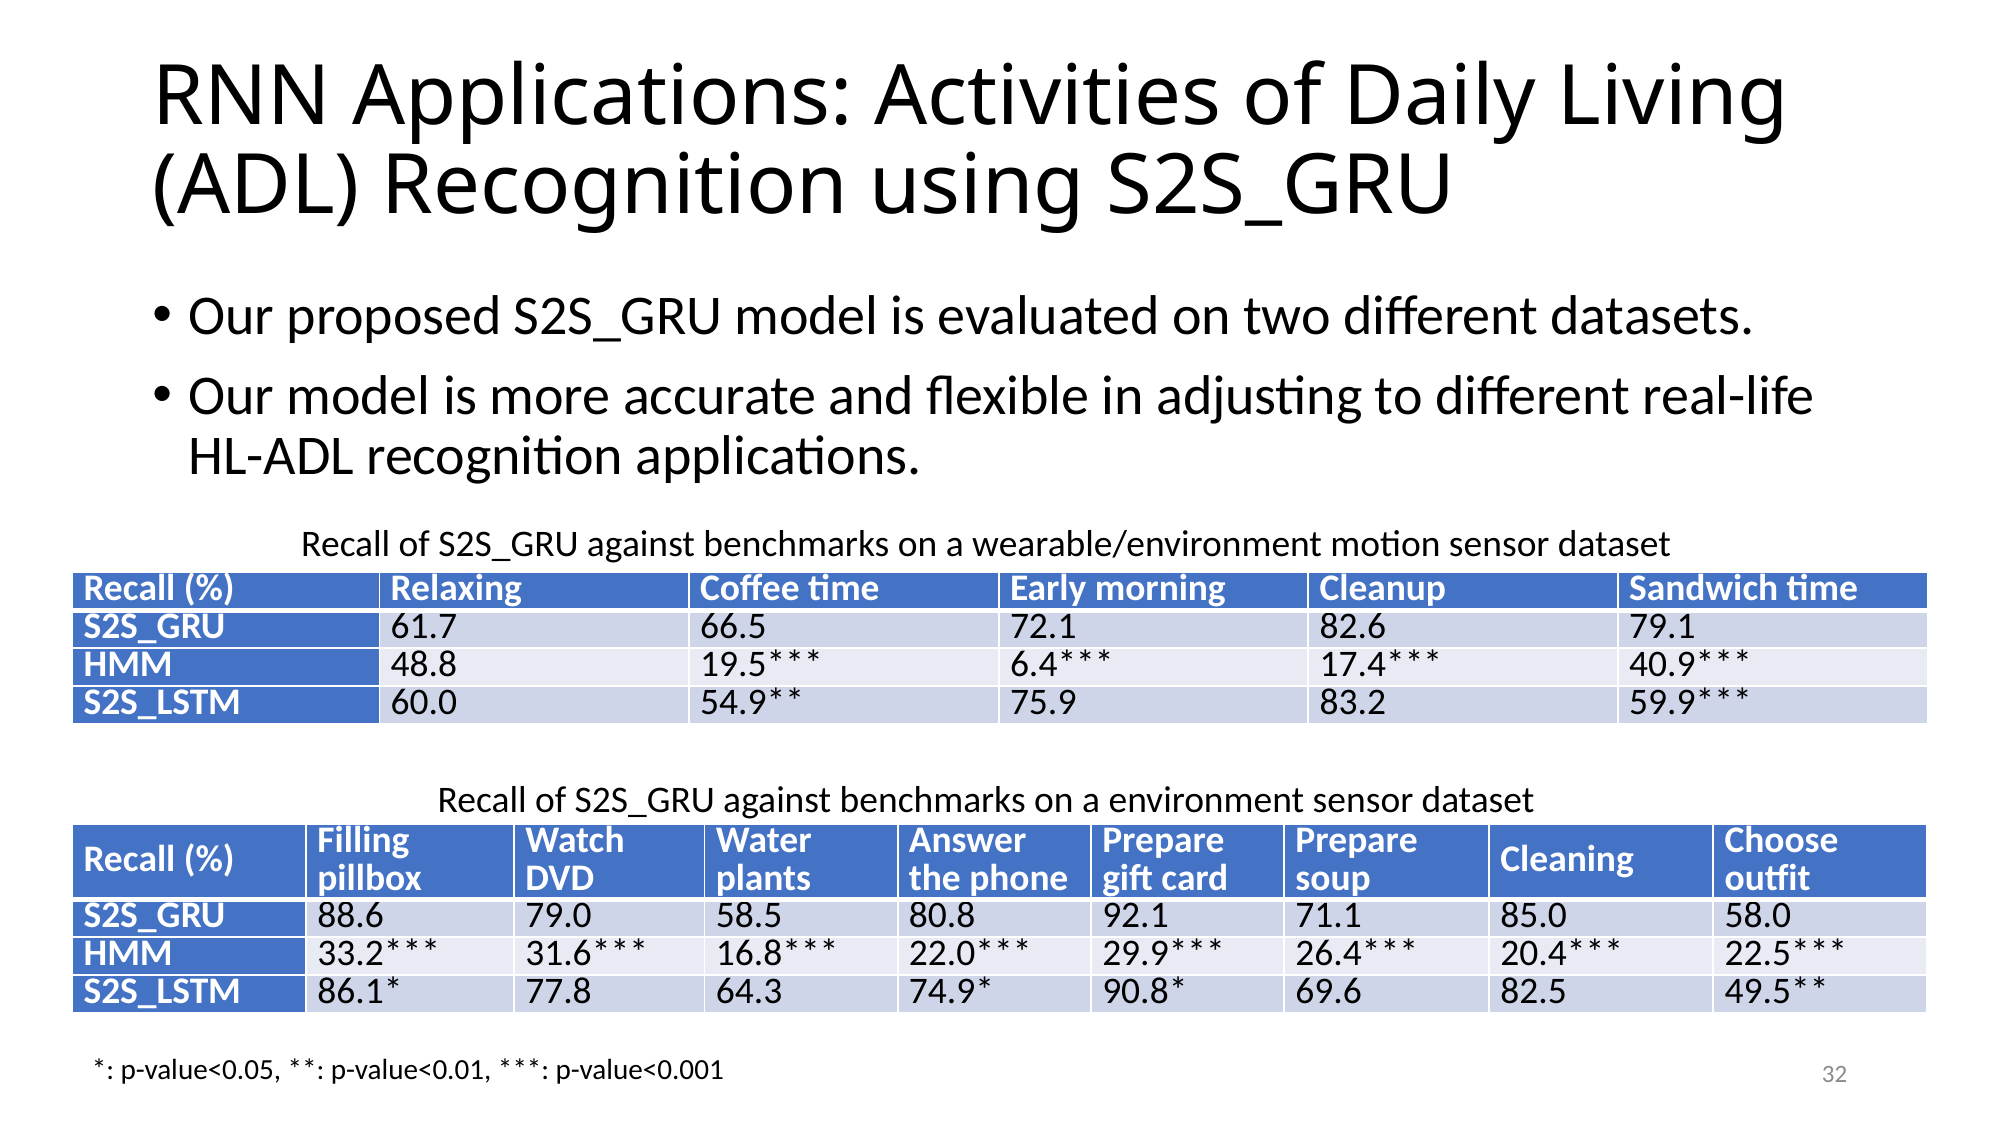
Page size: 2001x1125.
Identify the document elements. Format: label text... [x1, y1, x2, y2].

table_cell 61.7 [380, 613, 688, 647]
table_header Watch DVD [515, 828, 704, 897]
table_cell 17.4*** [1309, 649, 1617, 685]
table_cell 58.0 [1714, 902, 1926, 936]
table_cell 79.1 [1619, 613, 1927, 647]
title RNN Applications: Activities of Daily Living (ADL) Recognition using S2S_GRU [137, 33, 1863, 251]
table_cell S2S_LSTM [73, 687, 379, 723]
table_cell 22.5*** [1714, 938, 1926, 974]
table_header Answer the phone [899, 828, 1090, 897]
table_cell 86.1* [307, 976, 513, 1012]
table_cell 33.2*** [307, 938, 513, 974]
table_cell HMM [73, 649, 379, 685]
table_cell 82.5 [1490, 976, 1712, 1012]
table_cell 26.4*** [1285, 938, 1488, 974]
table_cell 72.1 [1000, 613, 1307, 647]
table_cell 71.1 [1285, 902, 1488, 936]
table_header Recall (%) [73, 573, 379, 608]
table_cell 58.5 [705, 902, 897, 936]
table_cell 20.4*** [1490, 938, 1712, 974]
table_cell S2S_GRU [73, 613, 379, 647]
table_cell 19.5*** [690, 649, 998, 685]
table_cell 66.5 [690, 613, 998, 647]
table_cell 59.9*** [1619, 687, 1927, 723]
table_cell 74.9* [899, 976, 1090, 1012]
table_header Relaxing [380, 573, 688, 608]
table_header Prepare gift card [1092, 828, 1283, 897]
table_header Sandwich time [1619, 573, 1927, 608]
table_header Water plants [705, 828, 897, 897]
table_header Prepare soup [1285, 828, 1488, 897]
table_cell 92.1 [1092, 902, 1283, 936]
table_cell 40.9*** [1619, 649, 1927, 685]
table_header Choose outfit [1714, 825, 1926, 897]
table_cell 85.0 [1490, 902, 1712, 936]
table_cell 90.8* [1092, 976, 1283, 1012]
table_cell 22.0*** [899, 938, 1090, 974]
table_cell 60.0 [380, 687, 688, 723]
table_cell HMM [73, 938, 305, 974]
table_cell 83.2 [1309, 687, 1617, 723]
table_cell 31.6*** [515, 938, 704, 974]
table_cell 77.8 [515, 976, 704, 1012]
table_header Cleanup [1309, 573, 1617, 608]
table_cell 82.6 [1309, 613, 1617, 647]
table_cell 49.5** [1714, 976, 1926, 1012]
text_box *: p-value<0.05, **: p-value<0.01, ***: p-value<0.001 [77, 1042, 740, 1093]
table_header Early morning [1000, 573, 1307, 608]
table_header Coffee time [690, 573, 998, 608]
table_header Filling pillbox [307, 825, 513, 897]
table_cell 79.0 [515, 902, 704, 936]
table_cell 16.8*** [705, 938, 897, 974]
table_header Recall (%) [73, 825, 305, 897]
table_header Cleaning [1490, 825, 1712, 897]
table_cell 88.6 [307, 902, 513, 936]
table_cell 64.3 [705, 976, 897, 1012]
table_cell 29.9*** [1092, 938, 1283, 974]
text_box Recall of S2S_GRU against benchmarks on a wearable/environment motion sensor dataset [286, 512, 1688, 572]
table_cell 69.6 [1285, 976, 1488, 1012]
table_cell S2S_LSTM [73, 976, 305, 1012]
table_cell 80.8 [899, 902, 1090, 936]
table_cell 75.9 [1000, 687, 1307, 723]
table_cell 48.8 [380, 649, 688, 685]
slide_number 32 [1412, 1042, 1863, 1103]
table_cell 6.4*** [1000, 649, 1307, 685]
list Our proposed S2S_GRU model is evaluated on two different datasets. Our model is more accurate and flexible in adjusting to different real-life HL-ADL recognition applications. [137, 278, 1863, 497]
text_box Recall of S2S_GRU against benchmarks on a environment sensor dataset [423, 768, 1551, 828]
table_cell 54.9** [690, 687, 998, 723]
table_cell S2S_GRU [73, 902, 305, 936]
